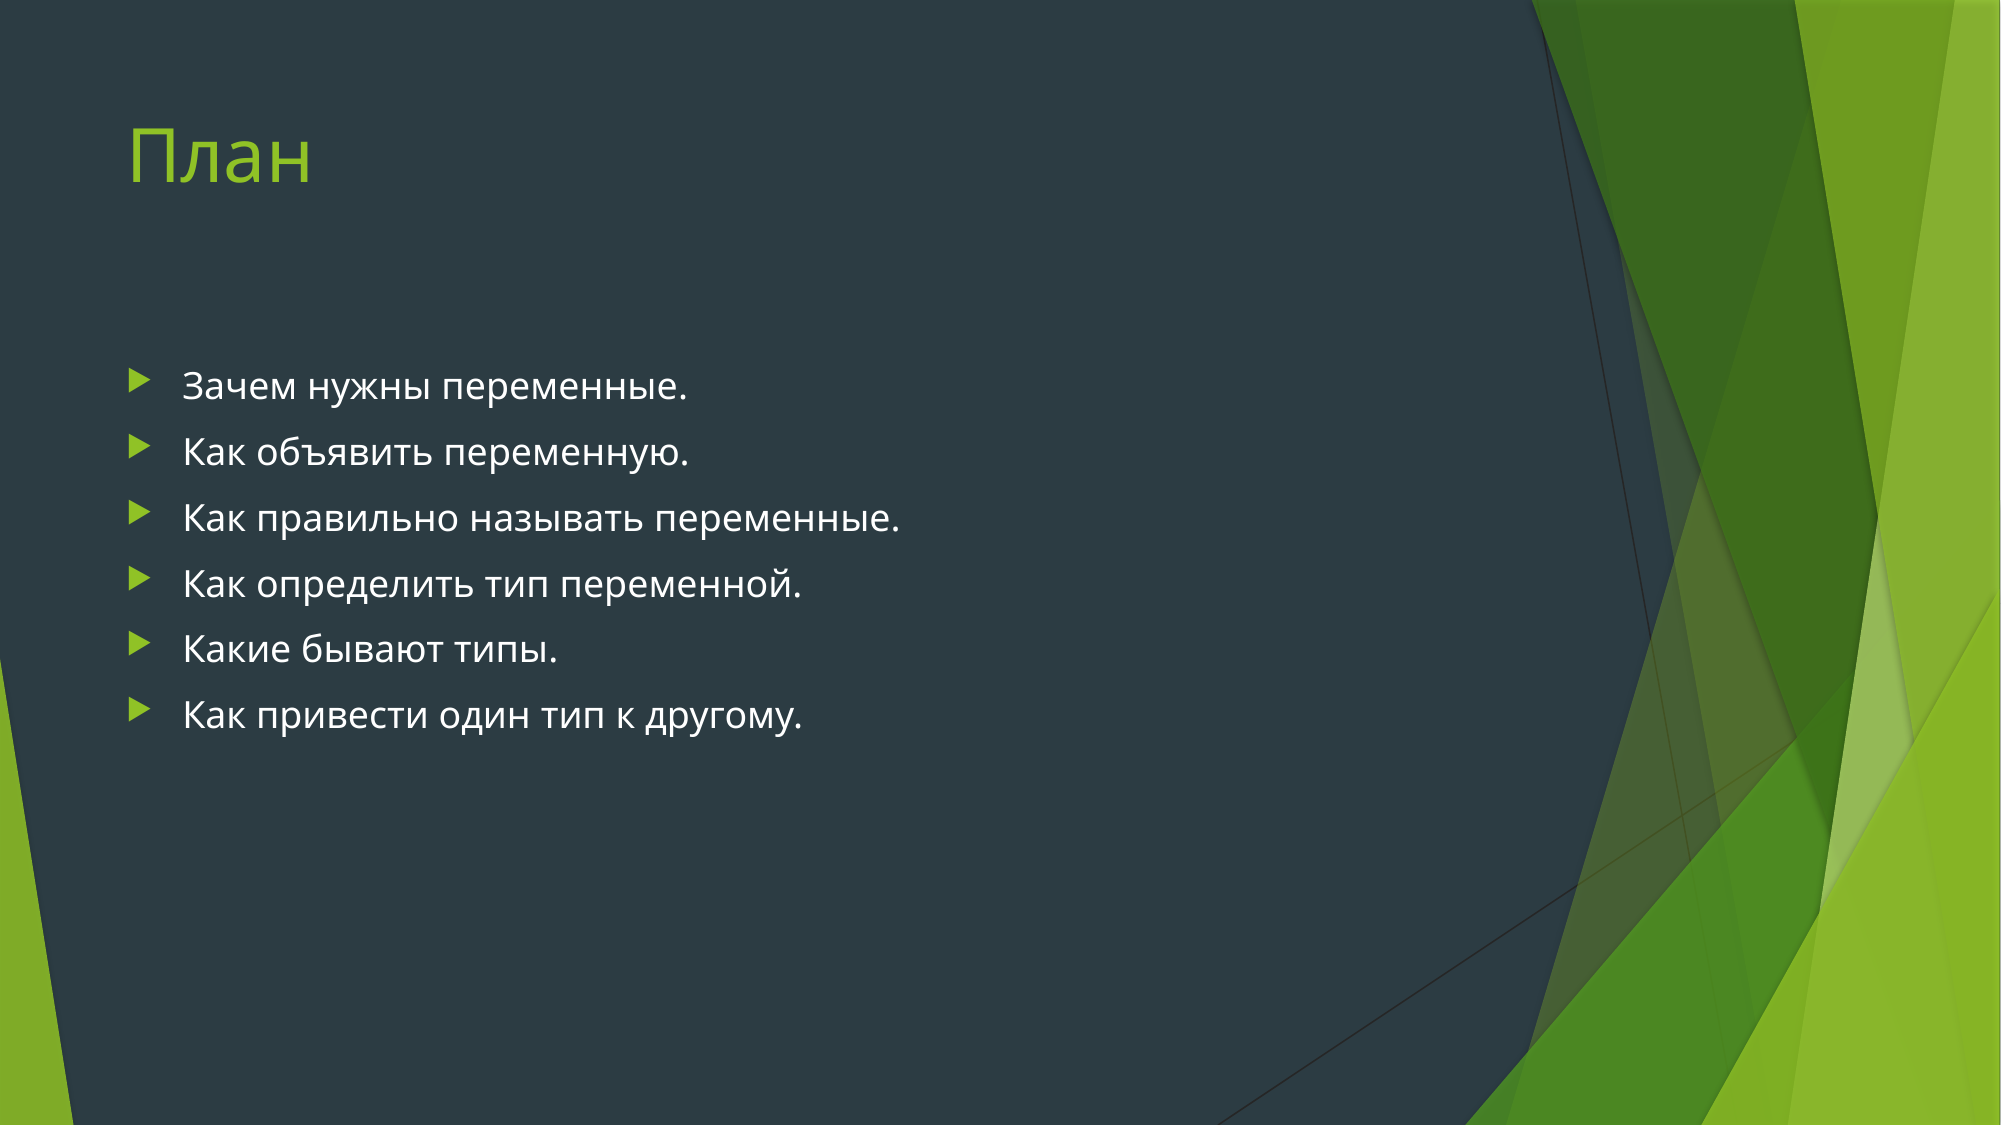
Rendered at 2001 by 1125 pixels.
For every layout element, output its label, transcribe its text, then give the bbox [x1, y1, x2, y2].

list Зачем нужны переменные. Как объявить переменную. Как правильно называть переменные. Как определить тип переменной. Какие бывают типы. Как привести один тип к другому. [111, 354, 1522, 992]
title План [111, 99, 1522, 317]
